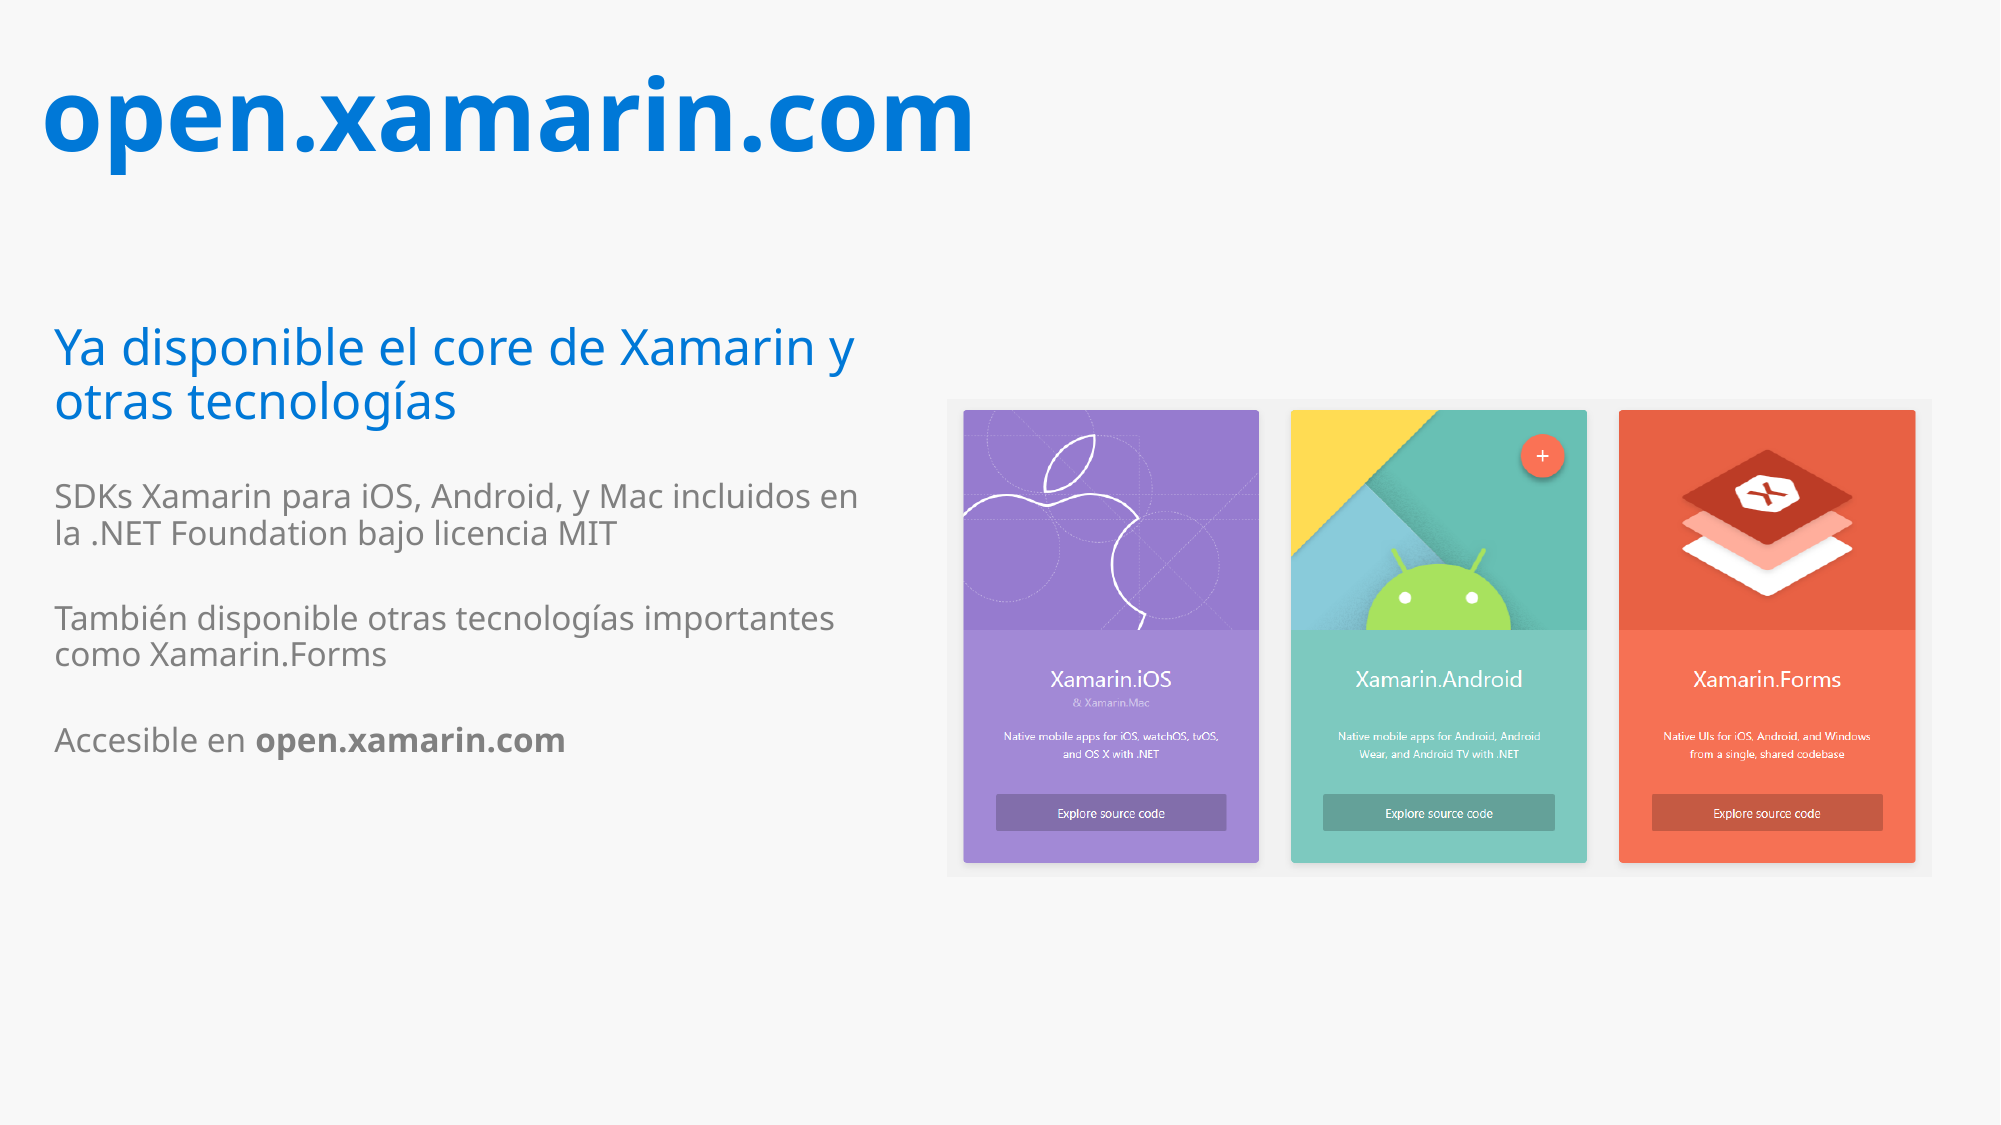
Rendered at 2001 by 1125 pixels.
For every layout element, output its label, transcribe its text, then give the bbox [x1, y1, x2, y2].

list Ya disponible el core de Xamarin y otras tecnologías SDKs Xamarin para iOS, Android, y Mac incluidos en la .NET Foundation bajo licencia MIT También disponible otras tecnologías importantes como Xamarin.Forms Accesible en open.xamarin.com [31, 304, 948, 877]
title open.xamarin.com [19, 47, 1932, 196]
picture [947, 399, 1932, 877]
